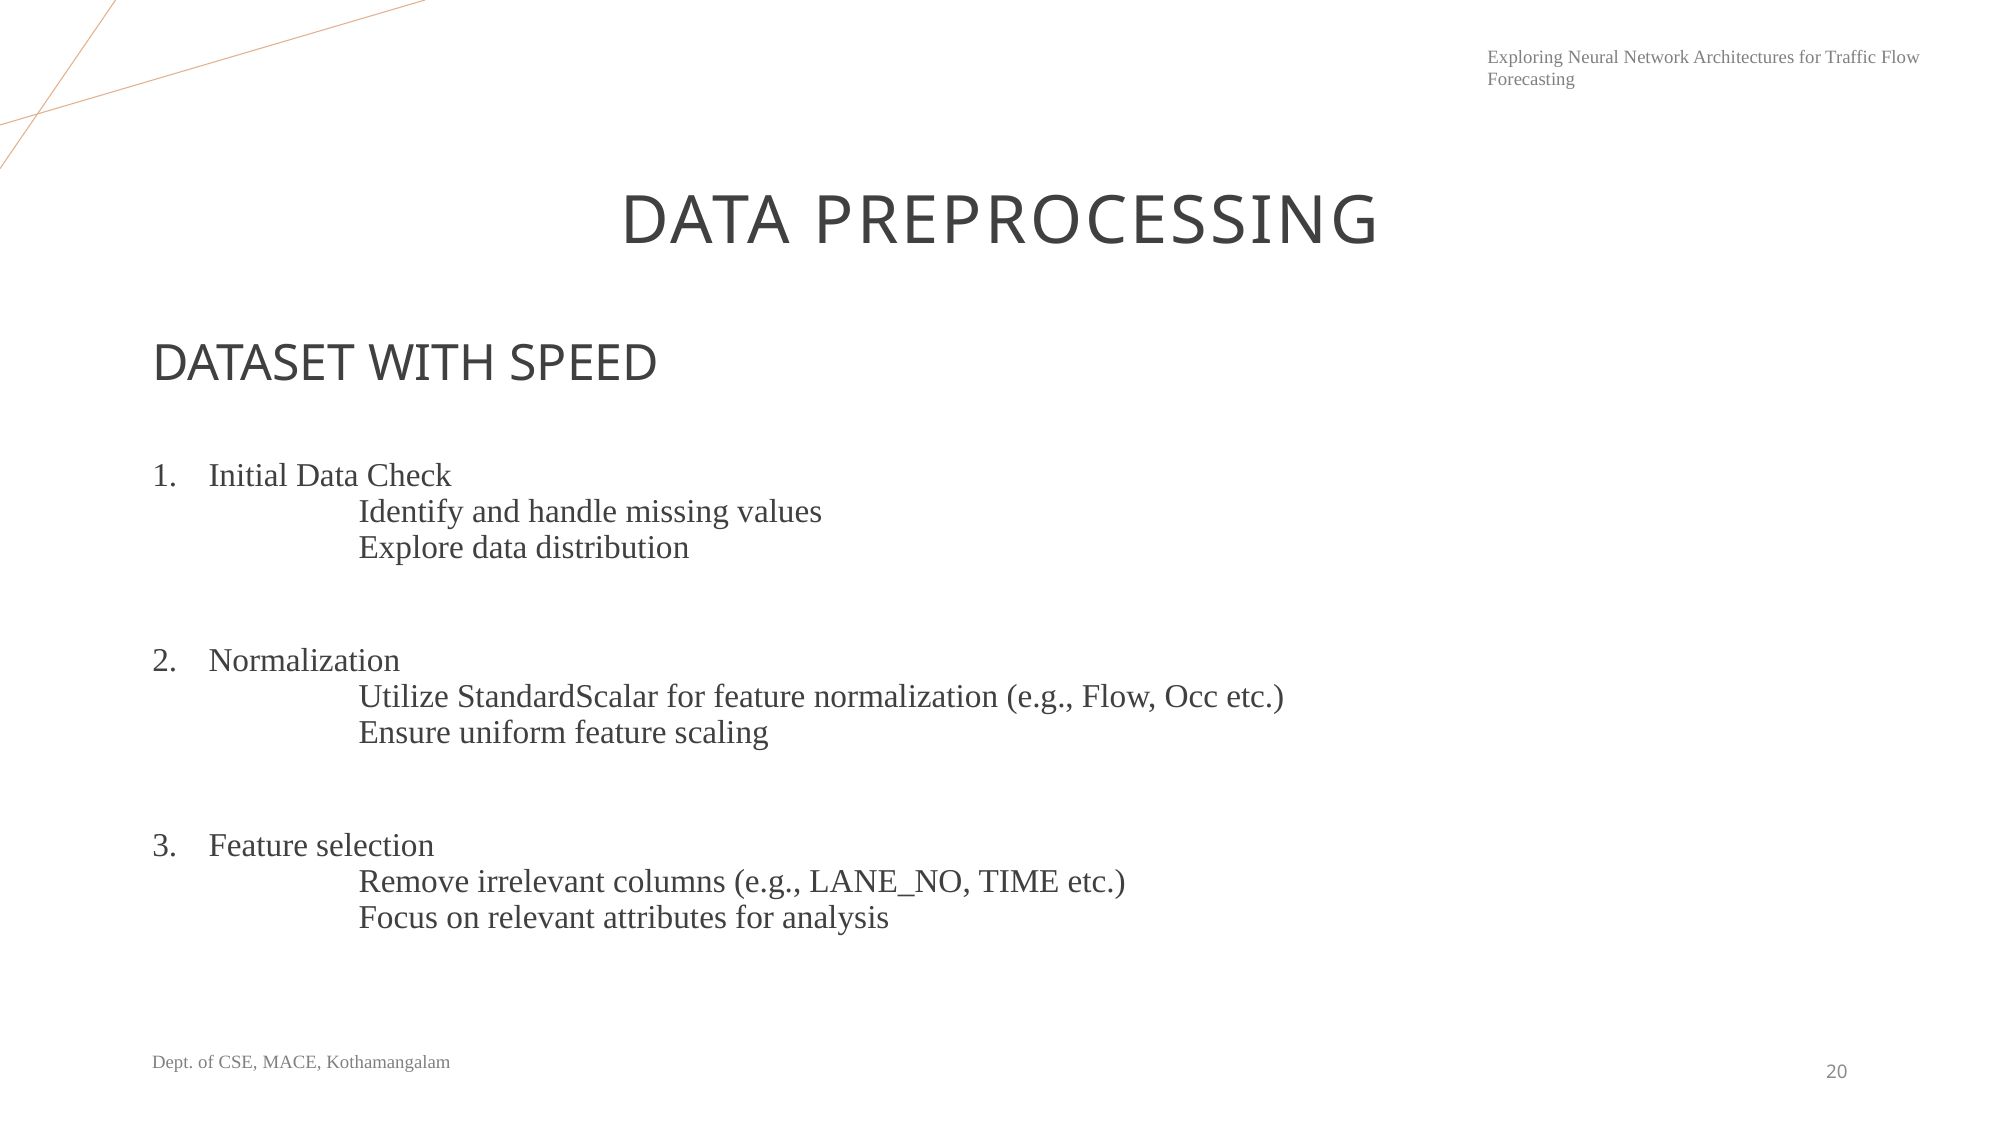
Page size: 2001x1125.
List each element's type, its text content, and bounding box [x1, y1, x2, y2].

text_box Initial Data Check Identify and handle missing values Explore data distribution Normalization Utilize StandardScalar for feature normalization (e.g., Flow, Occ etc.) Ensure uniform feature scaling Feature selection Remove irrelevant columns (e.g., LANE_NO, TIME etc.) Focus on relevant attributes for analysis [137, 450, 1395, 988]
text_box DATASET WITH SPEED [137, 330, 1029, 391]
slide_number 20 [1412, 1042, 1863, 1103]
text_box Data preprocessing [137, 112, 1863, 331]
